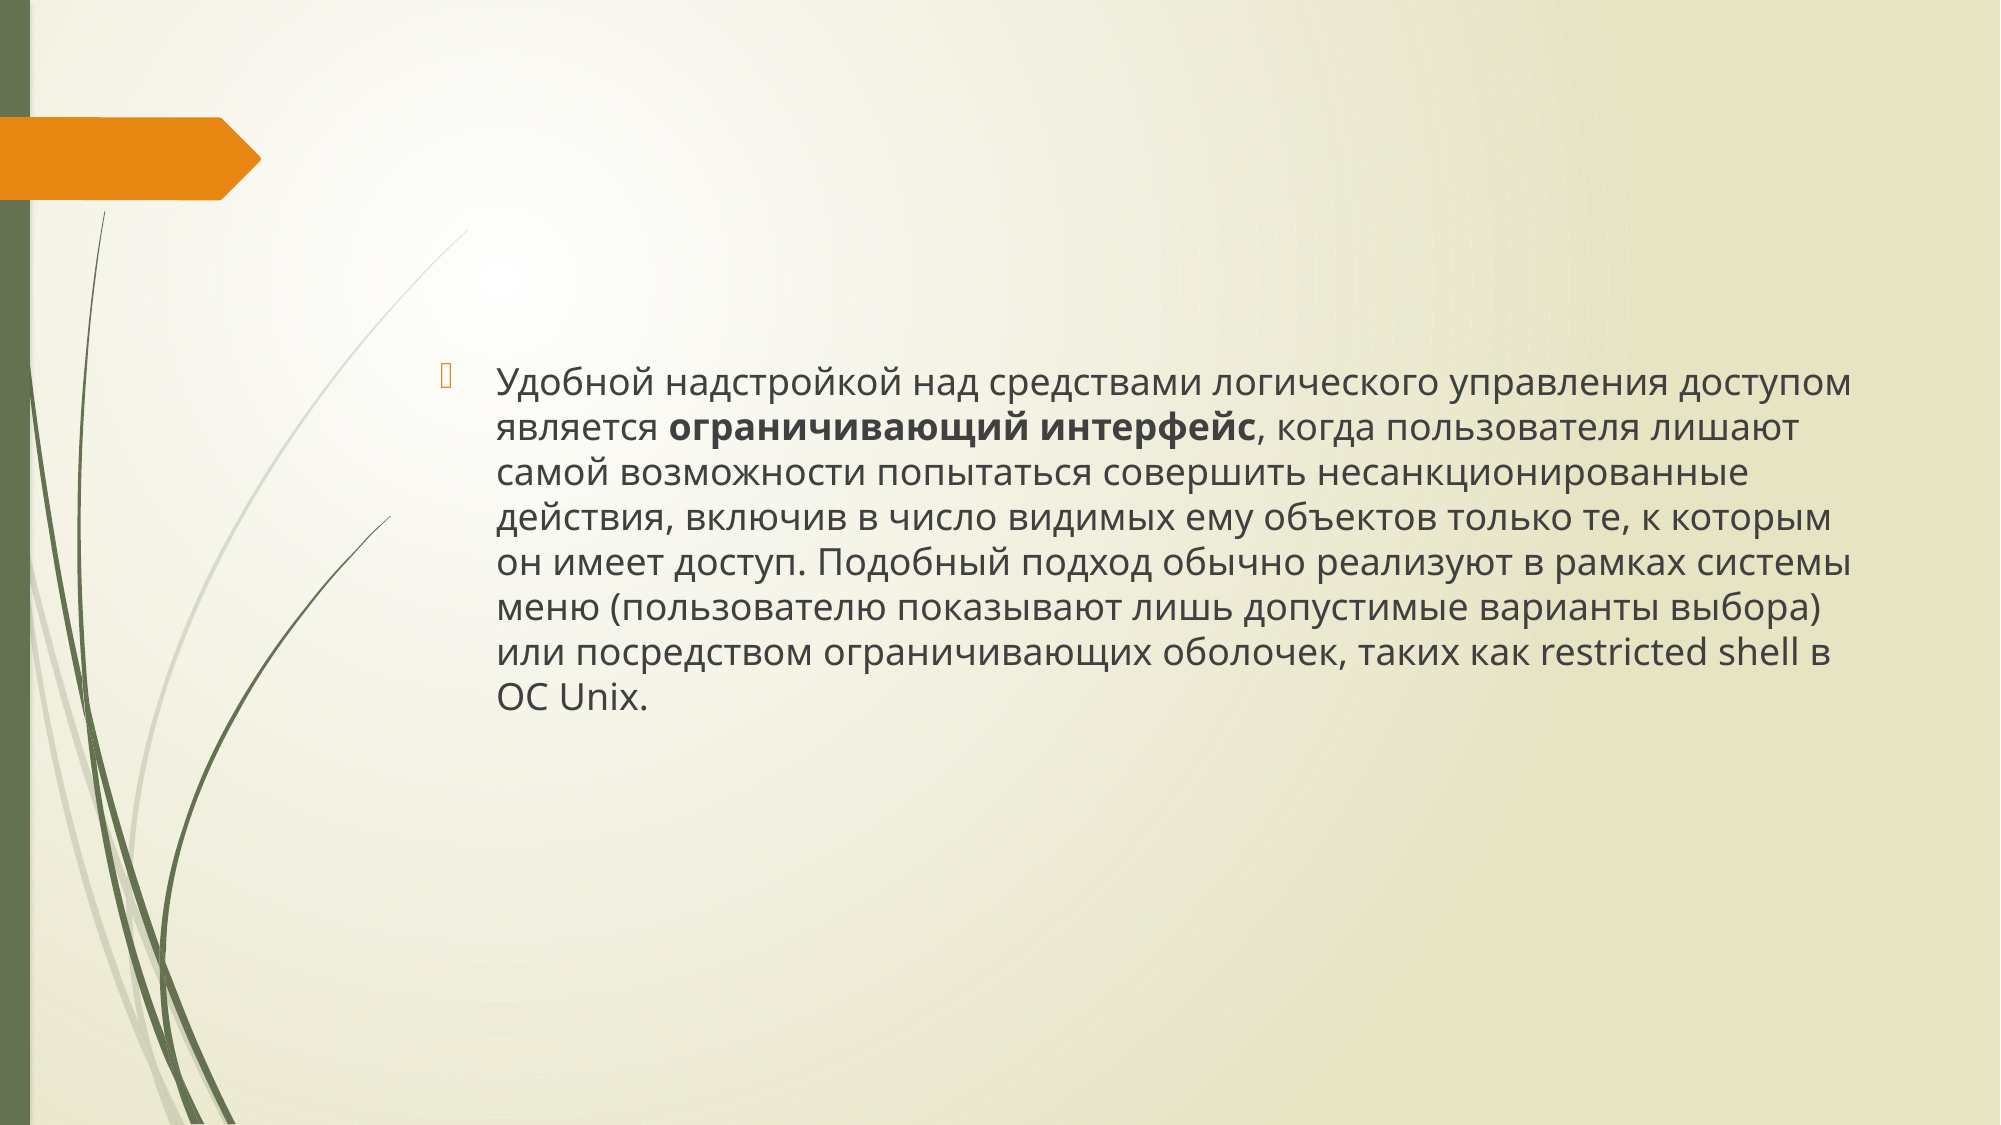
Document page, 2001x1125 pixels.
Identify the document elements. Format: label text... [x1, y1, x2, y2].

list Удобной надстройкой над средствами логического управления доступом является ограничивающий интерфейс, когда пользователя лишают самой возможности попытаться совершить несанкционированные действия, включив в число видимых ему объектов только те, к которым он имеет доступ. Подобный подход обычно реализуют в рамках системы меню (пользователю показывают лишь допустимые варианты выбора) или посредством ограничивающих оболочек, таких как restricted shell в ОС Unix. [424, 350, 1888, 970]
